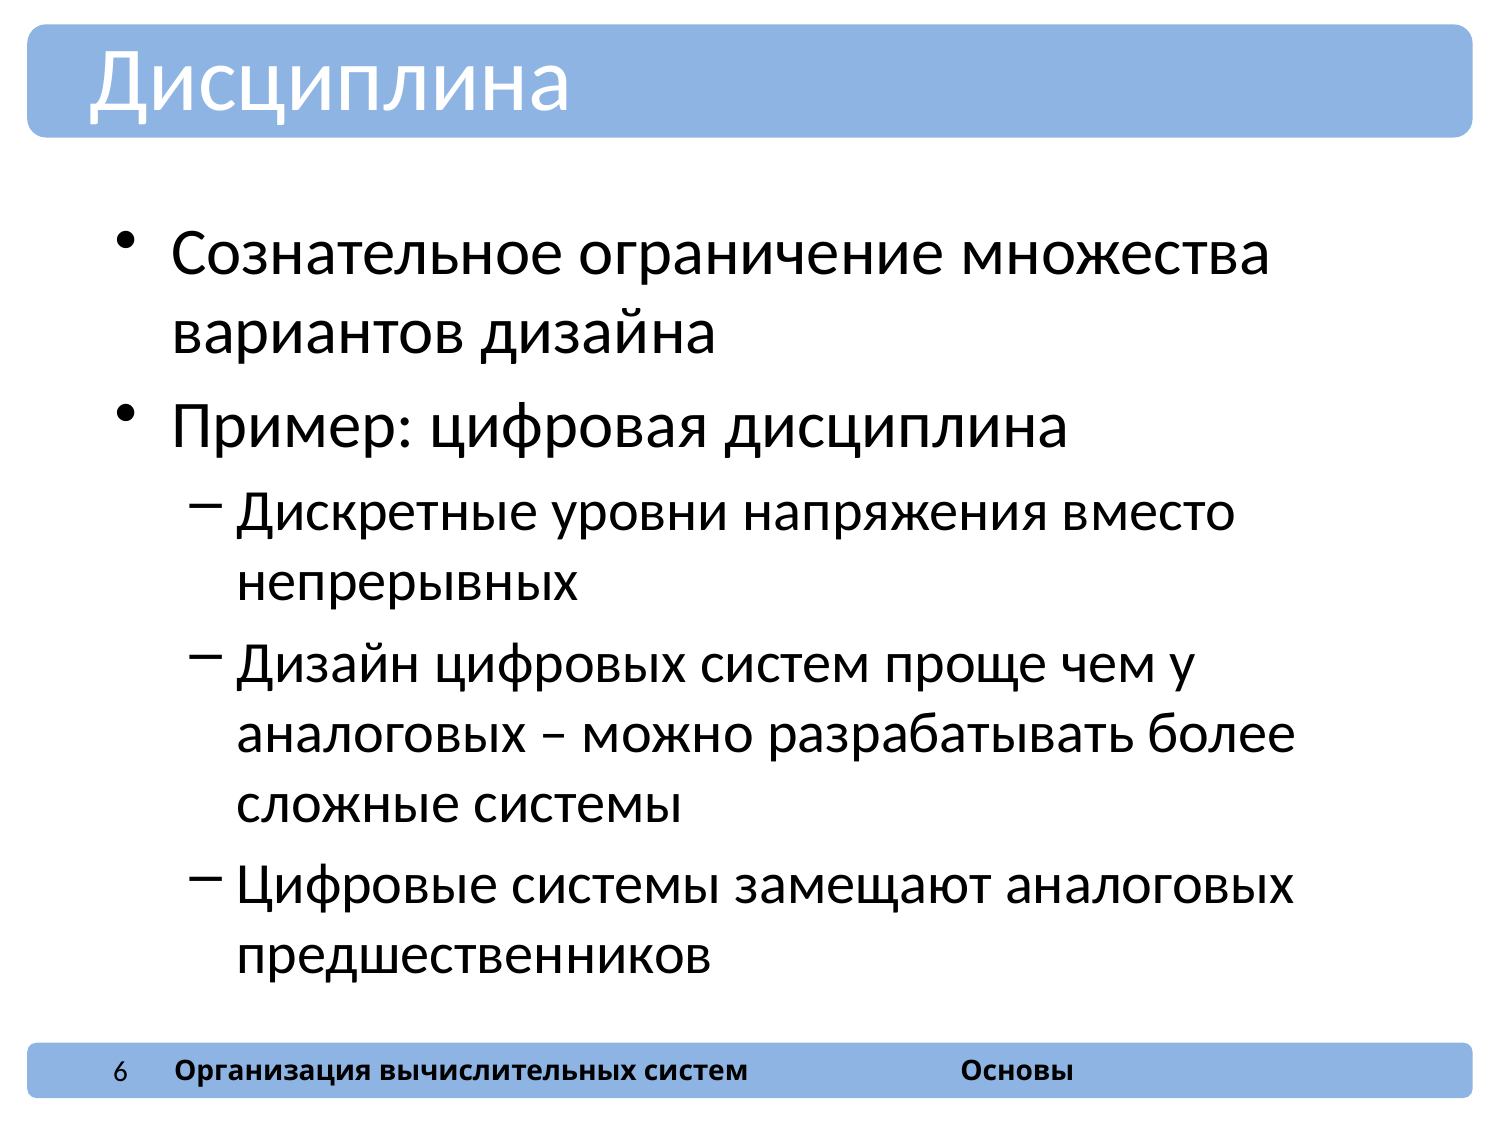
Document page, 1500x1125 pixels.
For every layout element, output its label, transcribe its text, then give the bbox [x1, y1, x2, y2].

text_box [87, 174, 1413, 1025]
text_box Сознательное ограничение множества вариантов дизайна Пример: цифровая дисциплина Дискретные уровни напряжения вместо непрерывных Дизайн цифровых систем проще чем у аналоговых – можно разрабатывать более сложные системы Цифровые системы замещают аналоговых предшественников [99, 200, 1394, 1050]
slide_number 6 [0, 1044, 143, 1096]
text_box Дисциплина [75, 11, 1375, 136]
